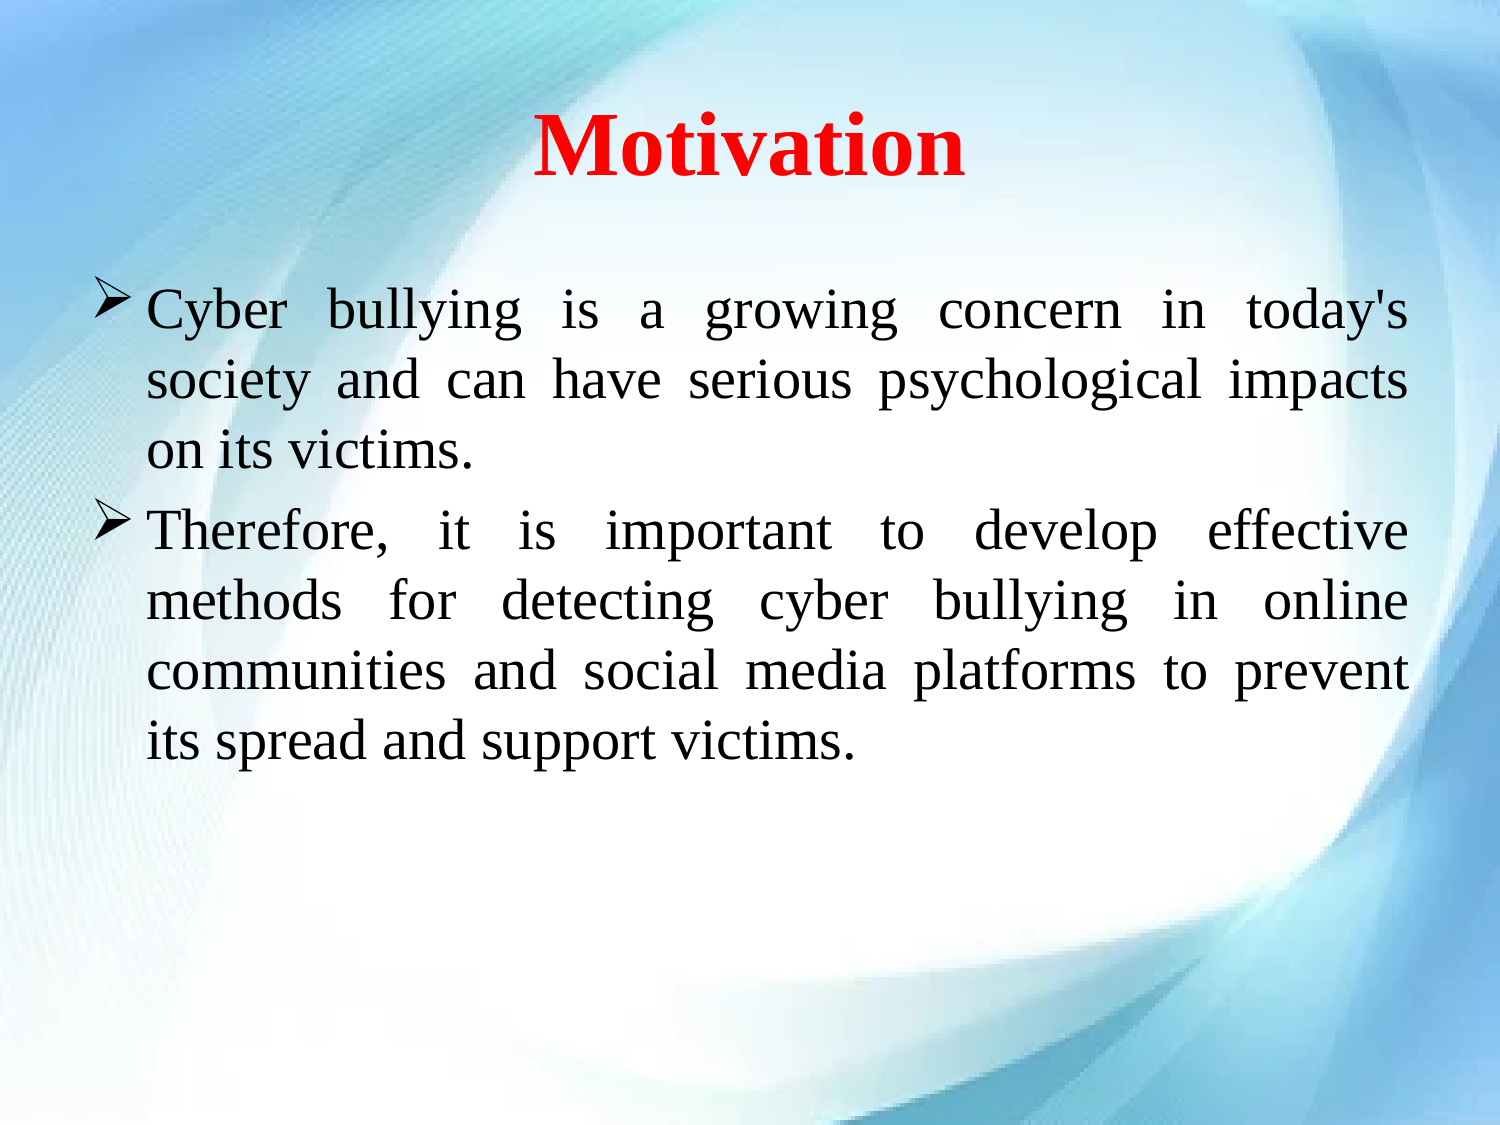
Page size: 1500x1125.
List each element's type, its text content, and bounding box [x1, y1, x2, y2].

picture [0, 0, 1500, 1125]
list Cyber bullying is a growing concern in today's society and can have serious psychological impacts on its victims. Therefore, it is important to develop effective methods for detecting cyber bullying in online communities and social media platforms to prevent its spread and support victims. [74, 262, 1426, 1006]
title Motivation [74, 44, 1426, 233]
